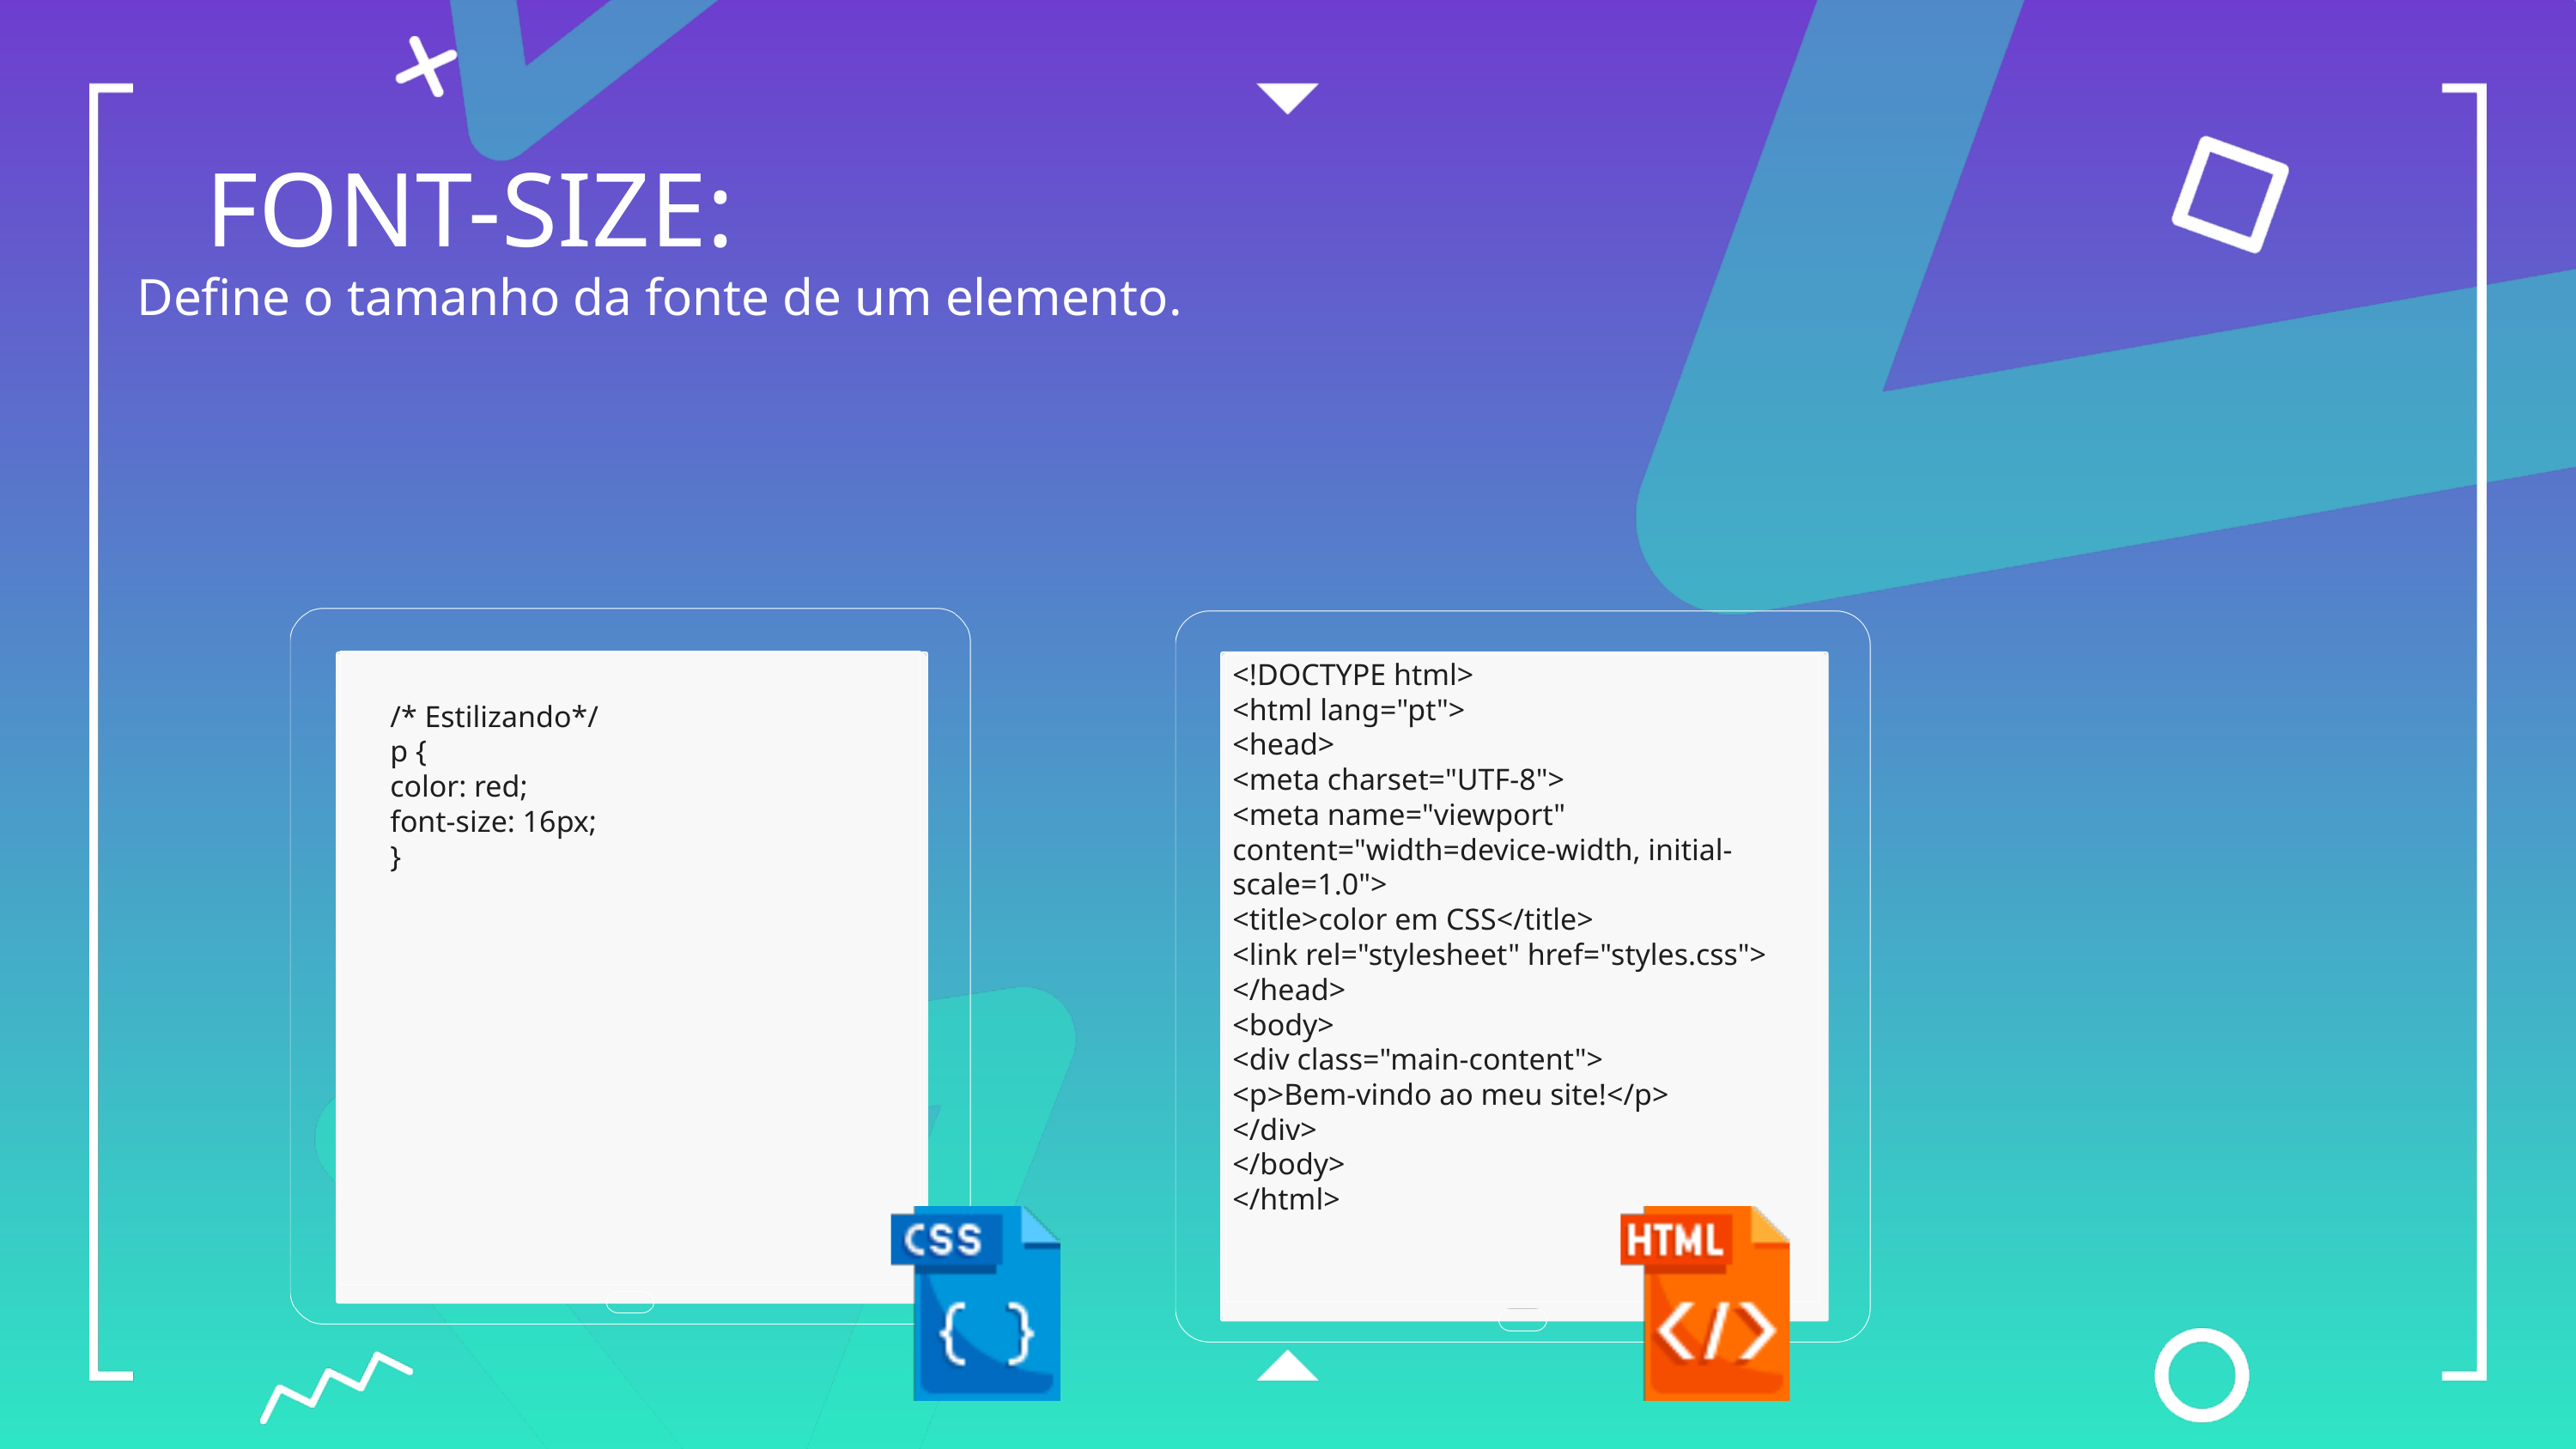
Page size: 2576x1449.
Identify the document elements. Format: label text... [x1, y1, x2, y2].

text_box [89, 36, 2487, 1449]
text_box FONT-SIZE: [205, 144, 1790, 265]
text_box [1219, 651, 1829, 1322]
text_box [335, 651, 929, 1304]
text_box [289, 608, 975, 1327]
text_box Define o tamanho da fonte de um elemento. [89, 265, 2450, 326]
text_box [890, 1206, 1060, 1401]
text_box [185, 0, 2576, 1449]
text_box [1620, 1329, 1790, 1401]
text_box [1175, 610, 1874, 1345]
